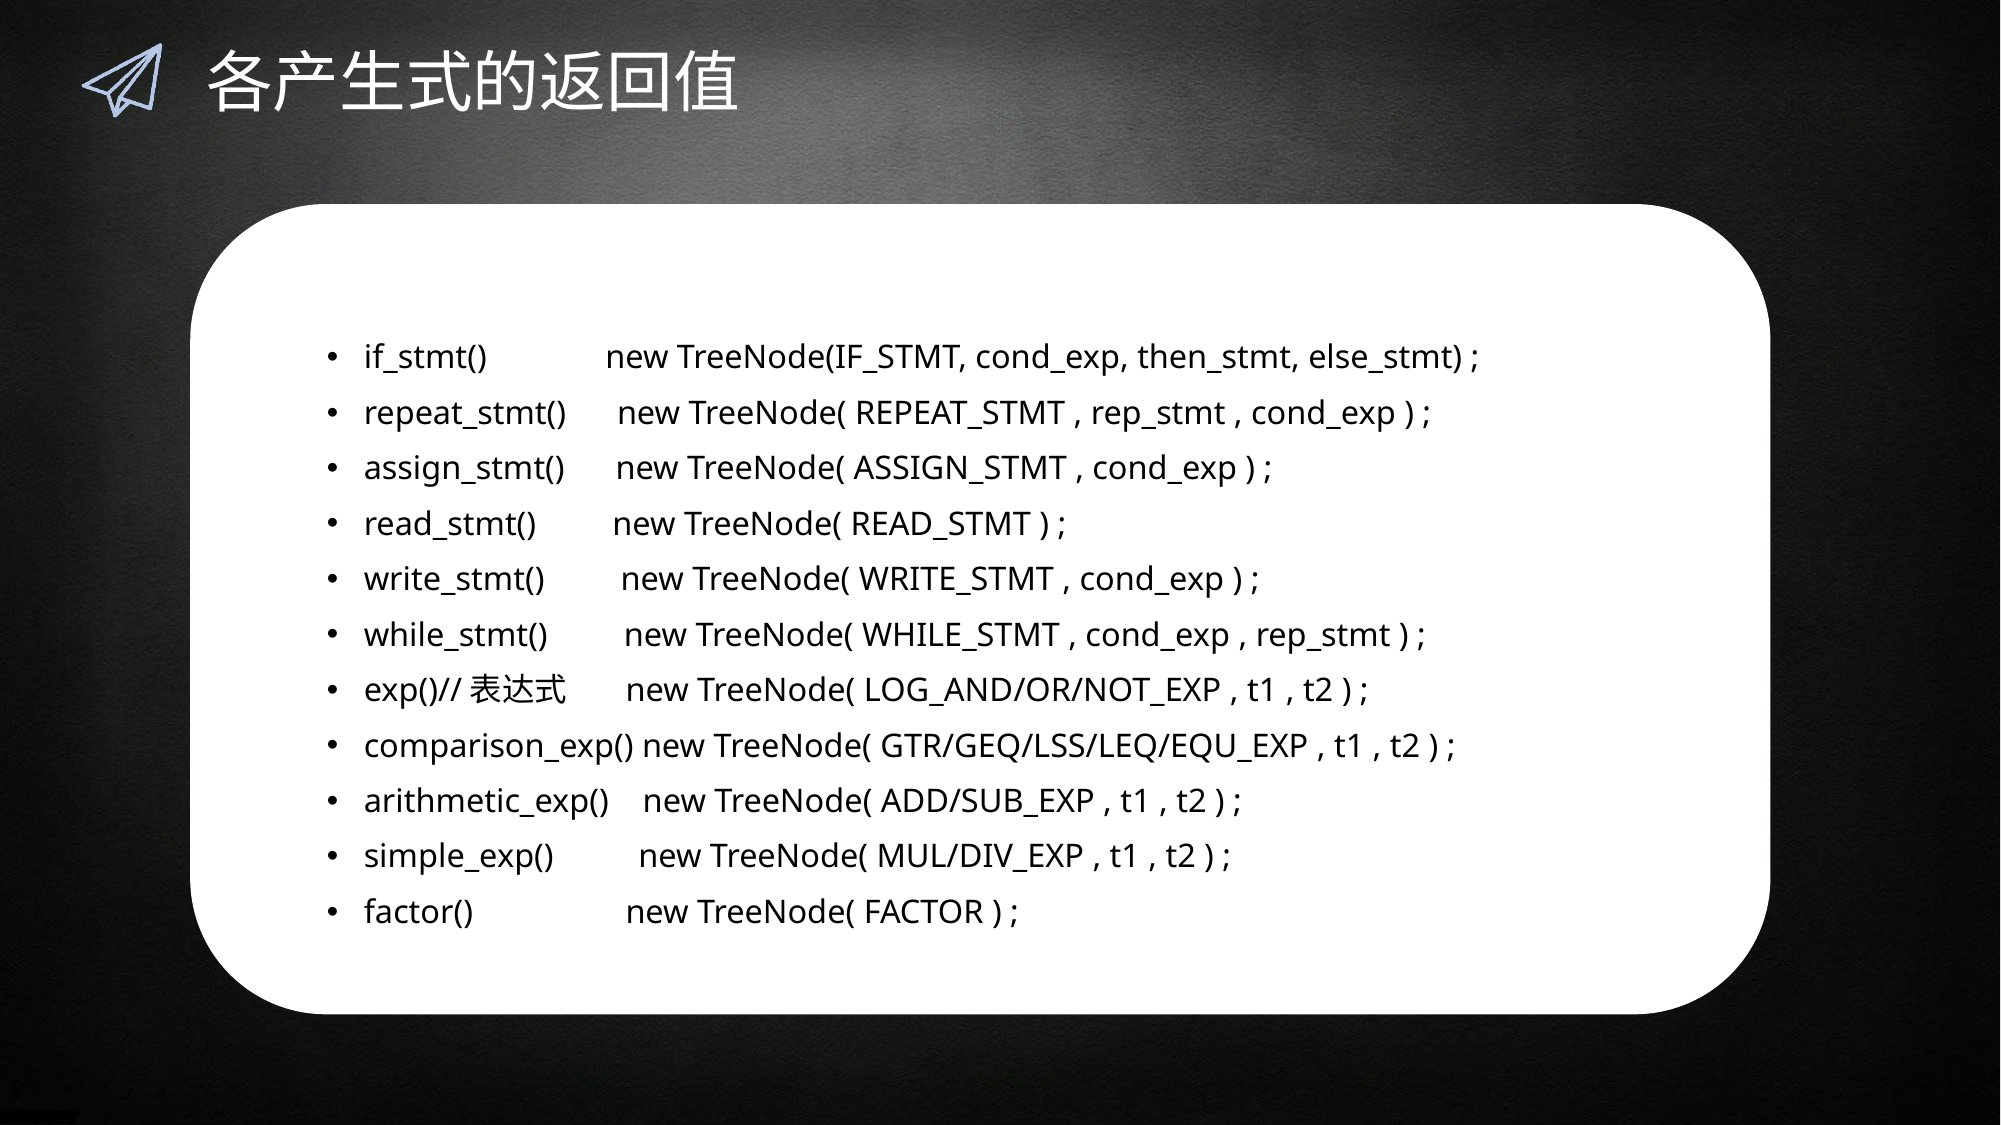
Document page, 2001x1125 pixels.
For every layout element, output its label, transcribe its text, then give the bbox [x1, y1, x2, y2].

text_box [190, 228, 1771, 1015]
text_box [248, 182, 1752, 578]
picture [0, 0, 2001, 1125]
text_box 各产生式的返回值 [191, 32, 1089, 127]
list if_stmt() new TreeNode(IF_STMT, cond_exp, then_stmt, else_stmt) ; repeat_stmt() new TreeNode( REPEAT_STMT , rep_stmt , cond_exp ) ; assign_stmt() new TreeNode( ASSIGN_STMT , cond_exp ) ; read_stmt() new TreeNode( READ_STMT ) ; write_stmt() new TreeNode( WRITE_STMT , cond_exp ) ; while_stmt() new TreeNode( WHILE_STMT , cond_exp , rep_stmt ) ; exp()//表达式 new TreeNode( LOG_AND/OR/NOT_EXP , t1 , t2 ) ; comparison_exp() new TreeNode( GTR/GEQ/LSS/LEQ/EQU_EXP , t1 , t2 ) ; arithmetic_exp() new TreeNode( ADD/SUB_EXP , t1 , t2 ) ; simple_exp() new TreeNode( MUL/DIV_EXP , t1 , t2 ) ; factor() new TreeNode( FACTOR ) ; [311, 333, 1696, 943]
